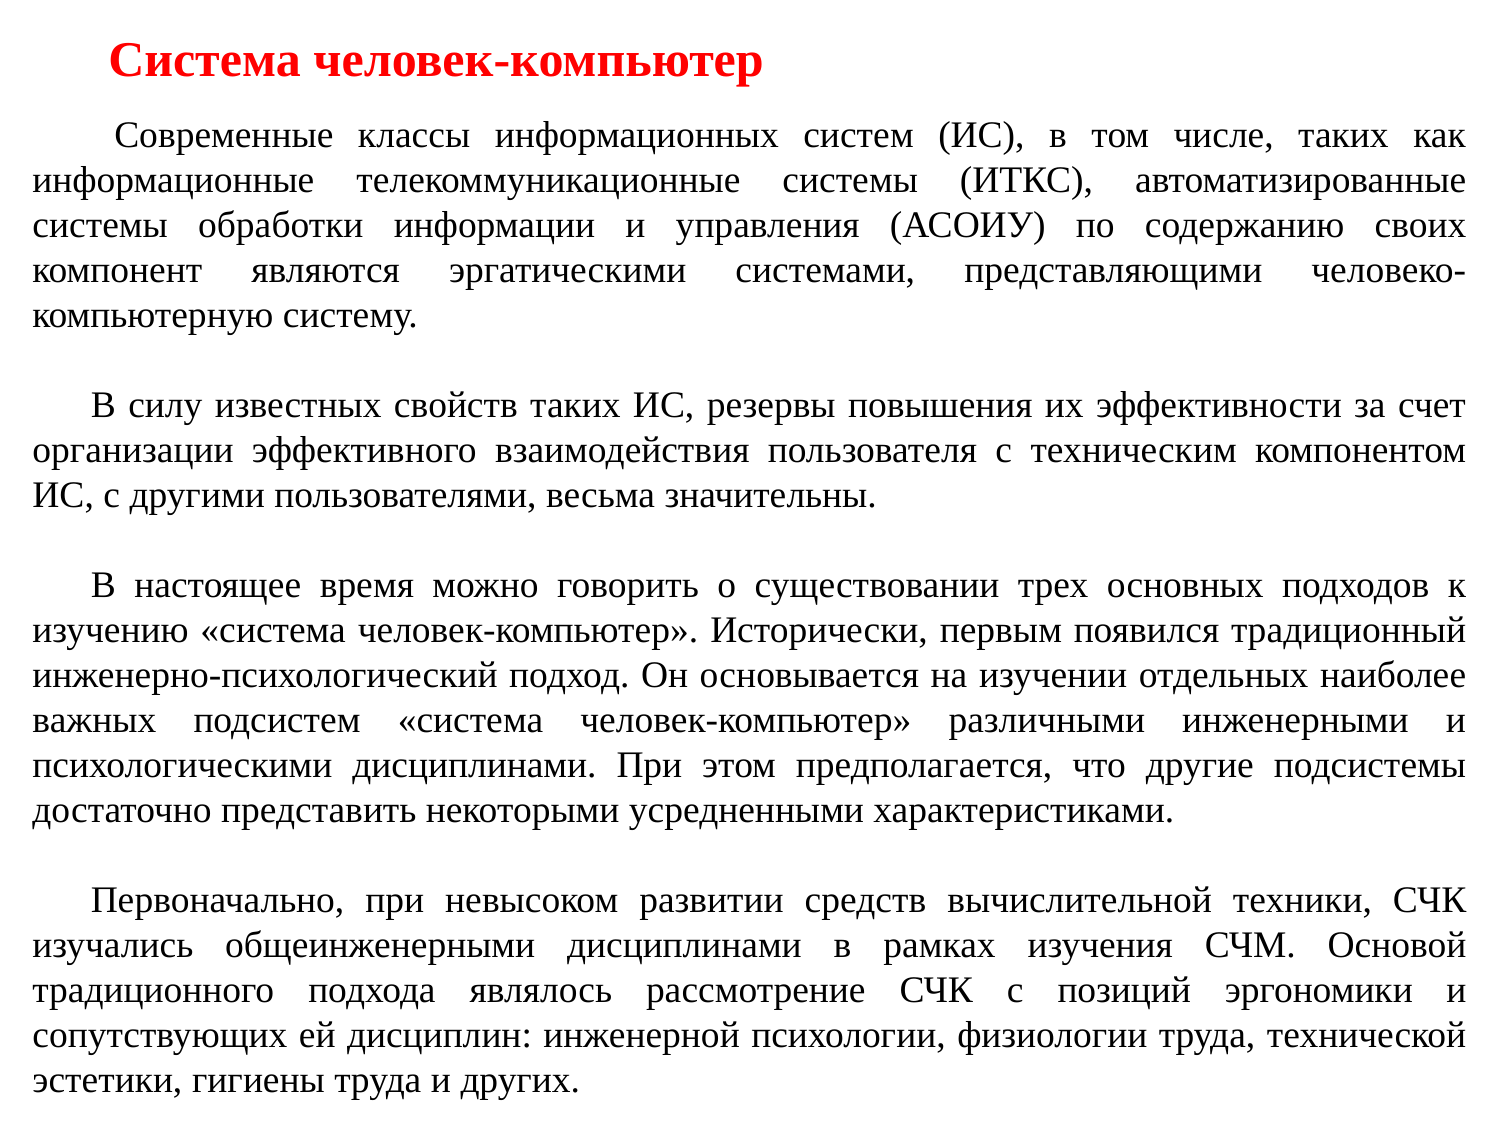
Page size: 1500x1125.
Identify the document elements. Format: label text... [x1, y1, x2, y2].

text_box Современные классы информационных систем (ИС), в том числе, таких как информационные телекоммуникационные системы (ИТКС), автоматизированные системы обработки информации и управления (АСОИУ) по содержанию своих компонент являются эргатическими системами, представляющими человеко-компьютерную систему. В силу известных свойств таких ИС, резервы повышения их эффективности за счет организации эффективного взаимодействия пользователя с техническим компонентом ИС, с другими пользователями, весьма значительны. В настоящее время можно говорить о существовании трех основных подходов к изучению «система человек-компьютер». Исторически, первым появился традиционный инженерно-психологический подход. Он основывается на изучении отдельных наиболее важных подсистем «система человек-компьютер» различными инженерными и психологическими дисциплинами. При этом предполагается, что другие подсистемы достаточно представить некоторыми усредненными характеристиками. Первоначально, при невысоком развитии средств вычислительной техники, СЧК изучались общеинженерными дисциплинами в рамках изучения СЧМ. Основой традиционного подхода являлось рассмотрение СЧК с позиций эргономики и сопутствующих ей дисциплин: инженерной психологии, физиологии труда, технической эстетики, гигиены труда и других. [17, 102, 1483, 1108]
text_box Система человек-компьютер [93, 19, 779, 94]
